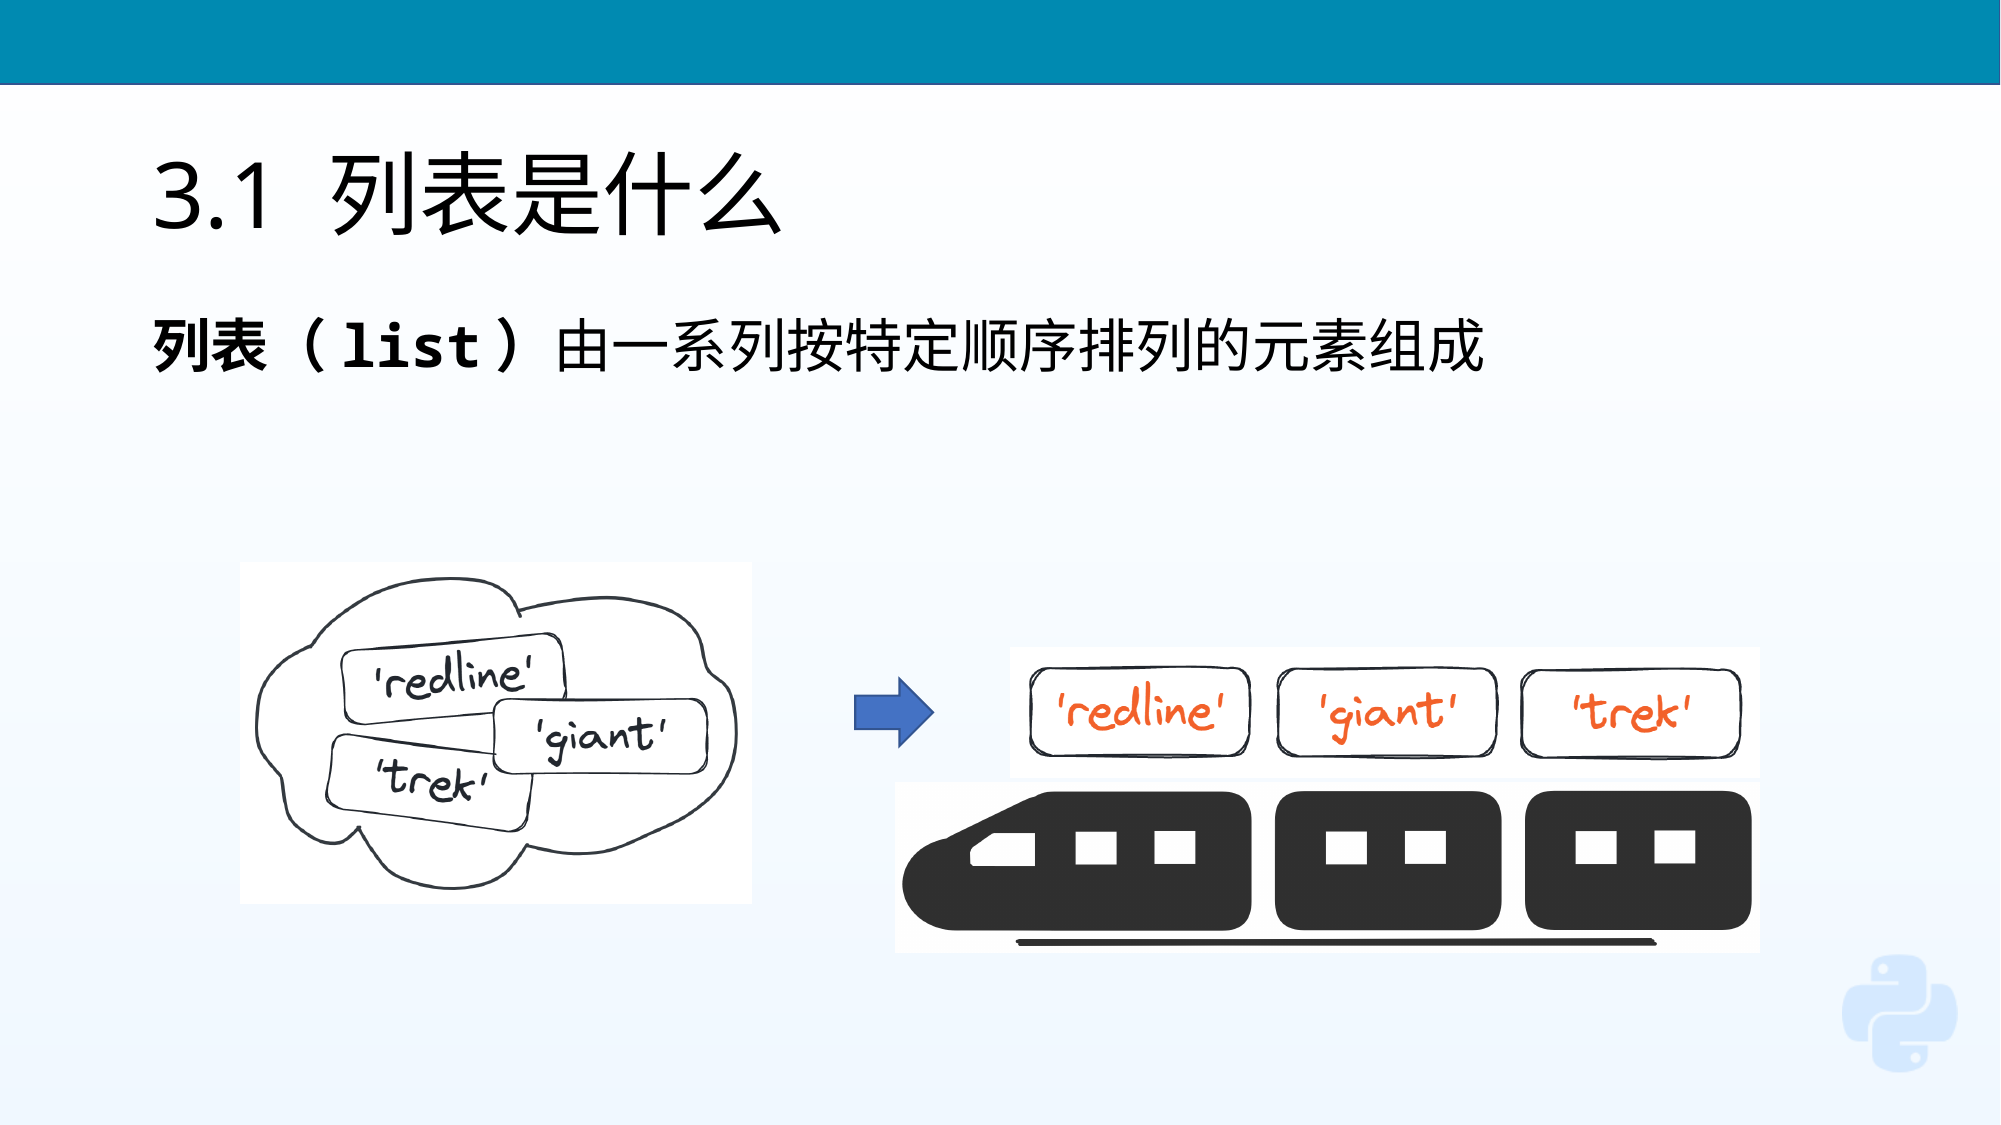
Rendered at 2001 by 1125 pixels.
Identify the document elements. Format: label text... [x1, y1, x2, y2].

title 3.1 列表是什么 [137, 115, 1863, 282]
list 列表（list）由一系列按特定顺序排列的元素组成 [137, 310, 1863, 1024]
text_box [854, 676, 935, 749]
picture [240, 562, 752, 904]
picture [1010, 647, 1760, 778]
picture [895, 782, 1760, 953]
picture [1842, 946, 1958, 1081]
